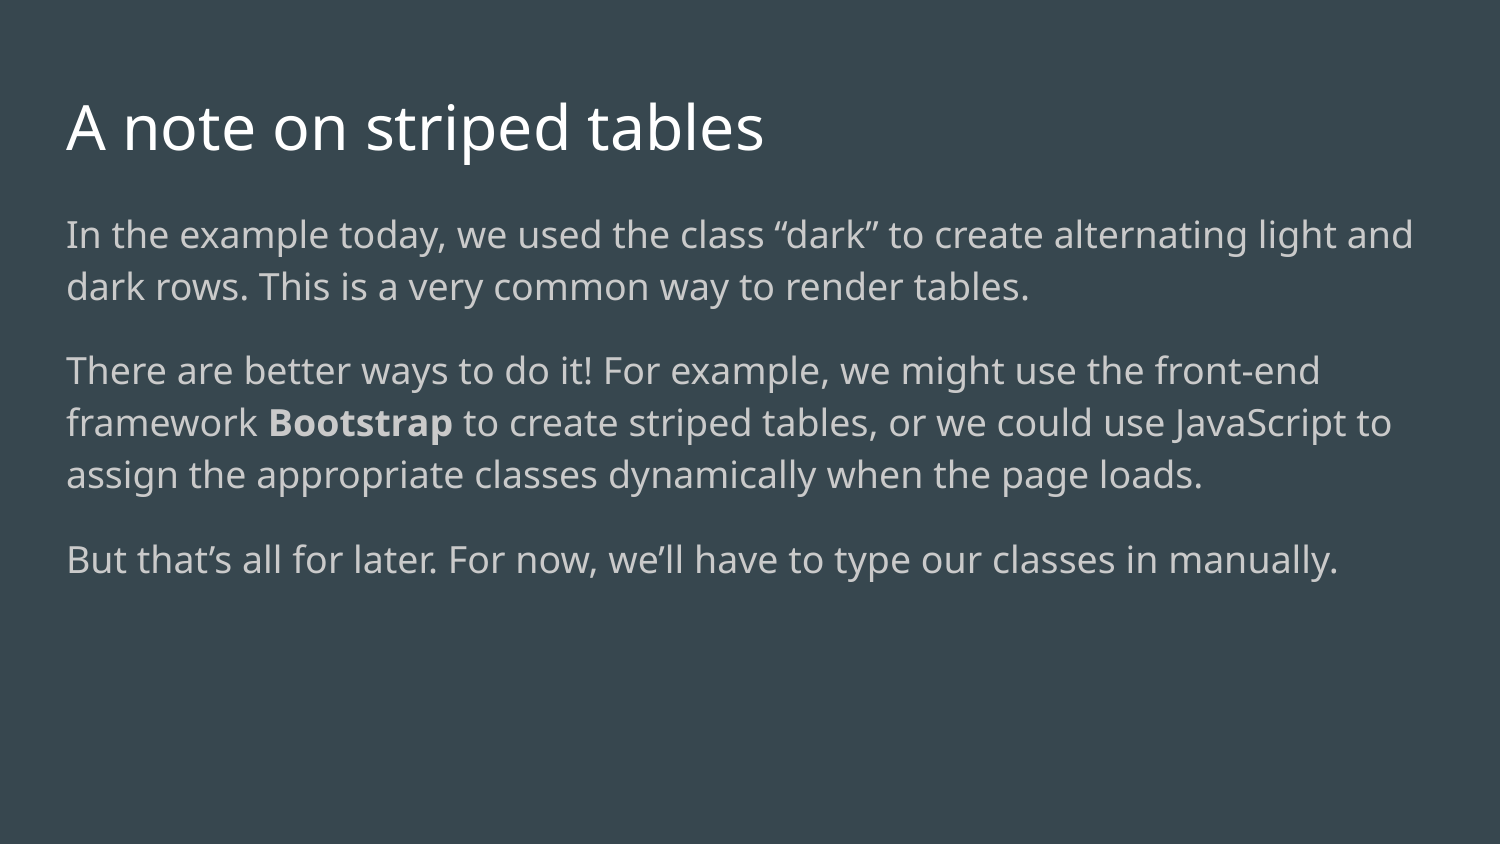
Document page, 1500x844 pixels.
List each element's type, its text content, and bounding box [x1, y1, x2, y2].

list In the example today, we used the class “dark” to create alternating light and dark rows. This is a very common way to render tables. There are better ways to do it! For example, we might use the front-end framework Bootstrap to create striped tables, or we could use JavaScript to assign the appropriate classes dynamically when the page loads. But that’s all for later. For now, we’ll have to type our classes in manually. [51, 189, 1449, 750]
title A note on striped tables [51, 72, 1449, 167]
